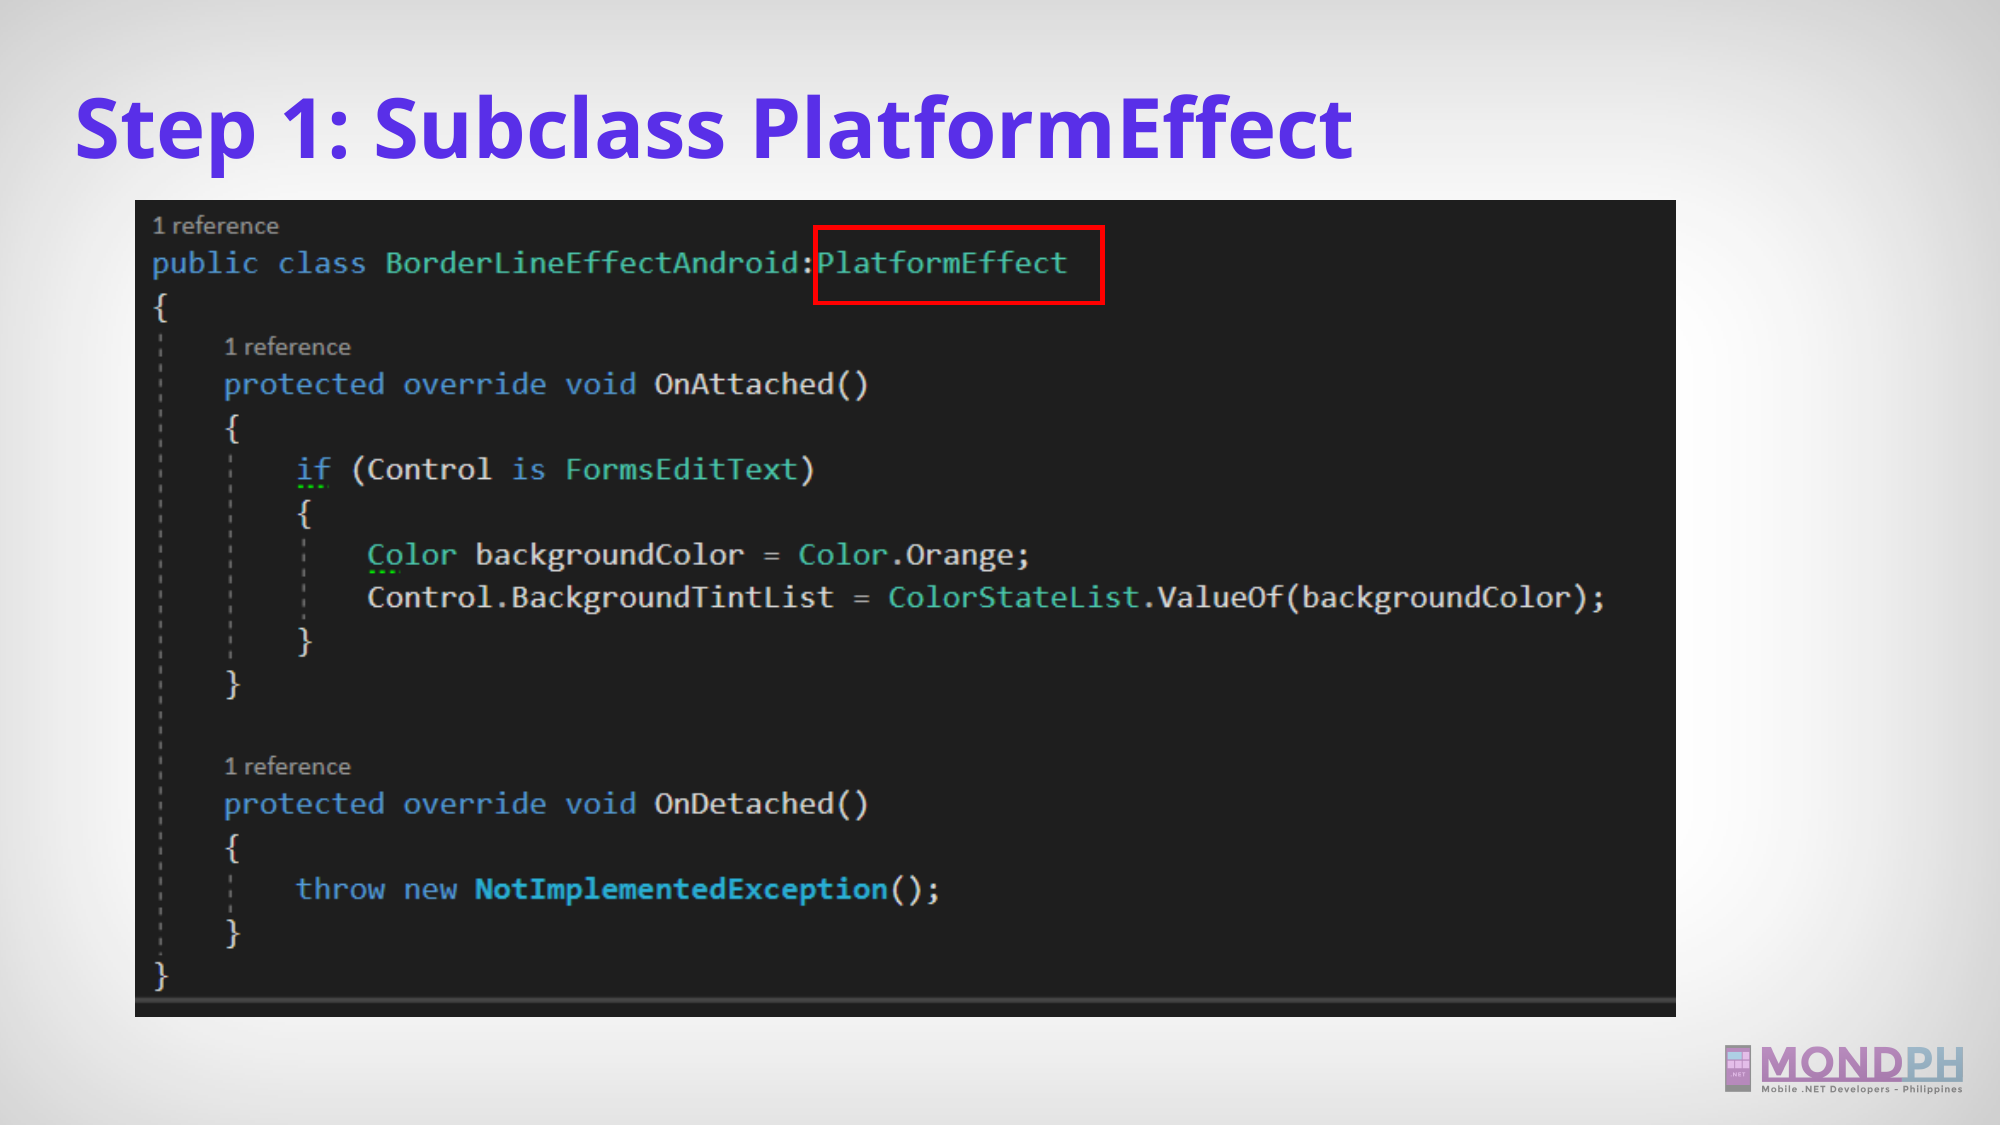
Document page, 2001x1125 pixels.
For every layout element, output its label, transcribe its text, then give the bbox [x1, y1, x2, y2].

picture [0, 0, 2000, 1125]
text_box Step 1: Subclass PlatformEffect [59, 68, 1752, 183]
